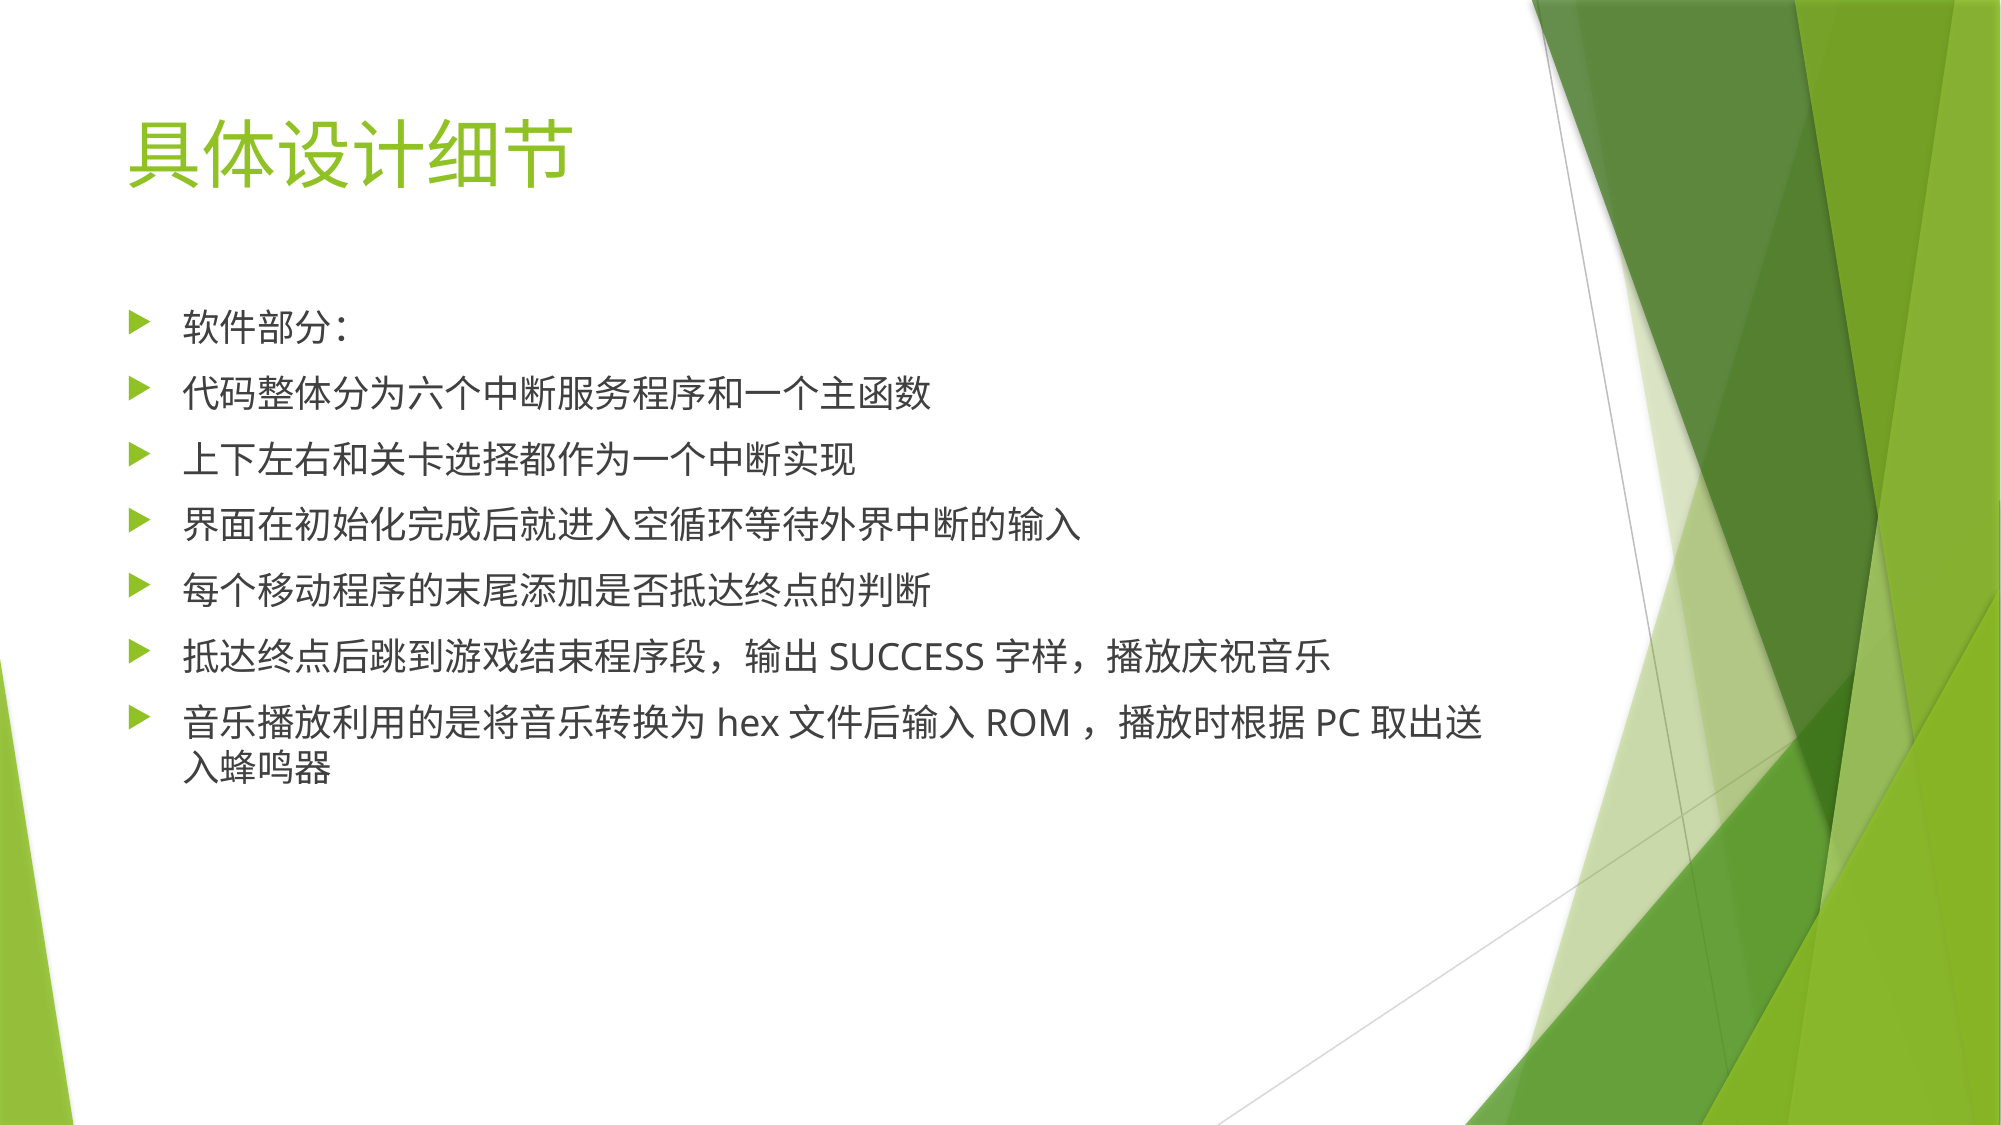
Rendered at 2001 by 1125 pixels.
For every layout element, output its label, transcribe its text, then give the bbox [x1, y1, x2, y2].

title 具体设计细节 [111, 99, 1503, 254]
list 软件部分： 代码整体分为六个中断服务程序和一个主函数 上下左右和关卡选择都作为一个中断实现 界面在初始化完成后就进入空循环等待外界中断的输入 每个移动程序的末尾添加是否抵达终点的判断 抵达终点后跳到游戏结束程序段，输出SUCCESS字样，播放庆祝音乐 音乐播放利用的是将音乐转换为hex文件后输入ROM，播放时根据PC取出送入蜂鸣器 [111, 296, 1522, 934]
